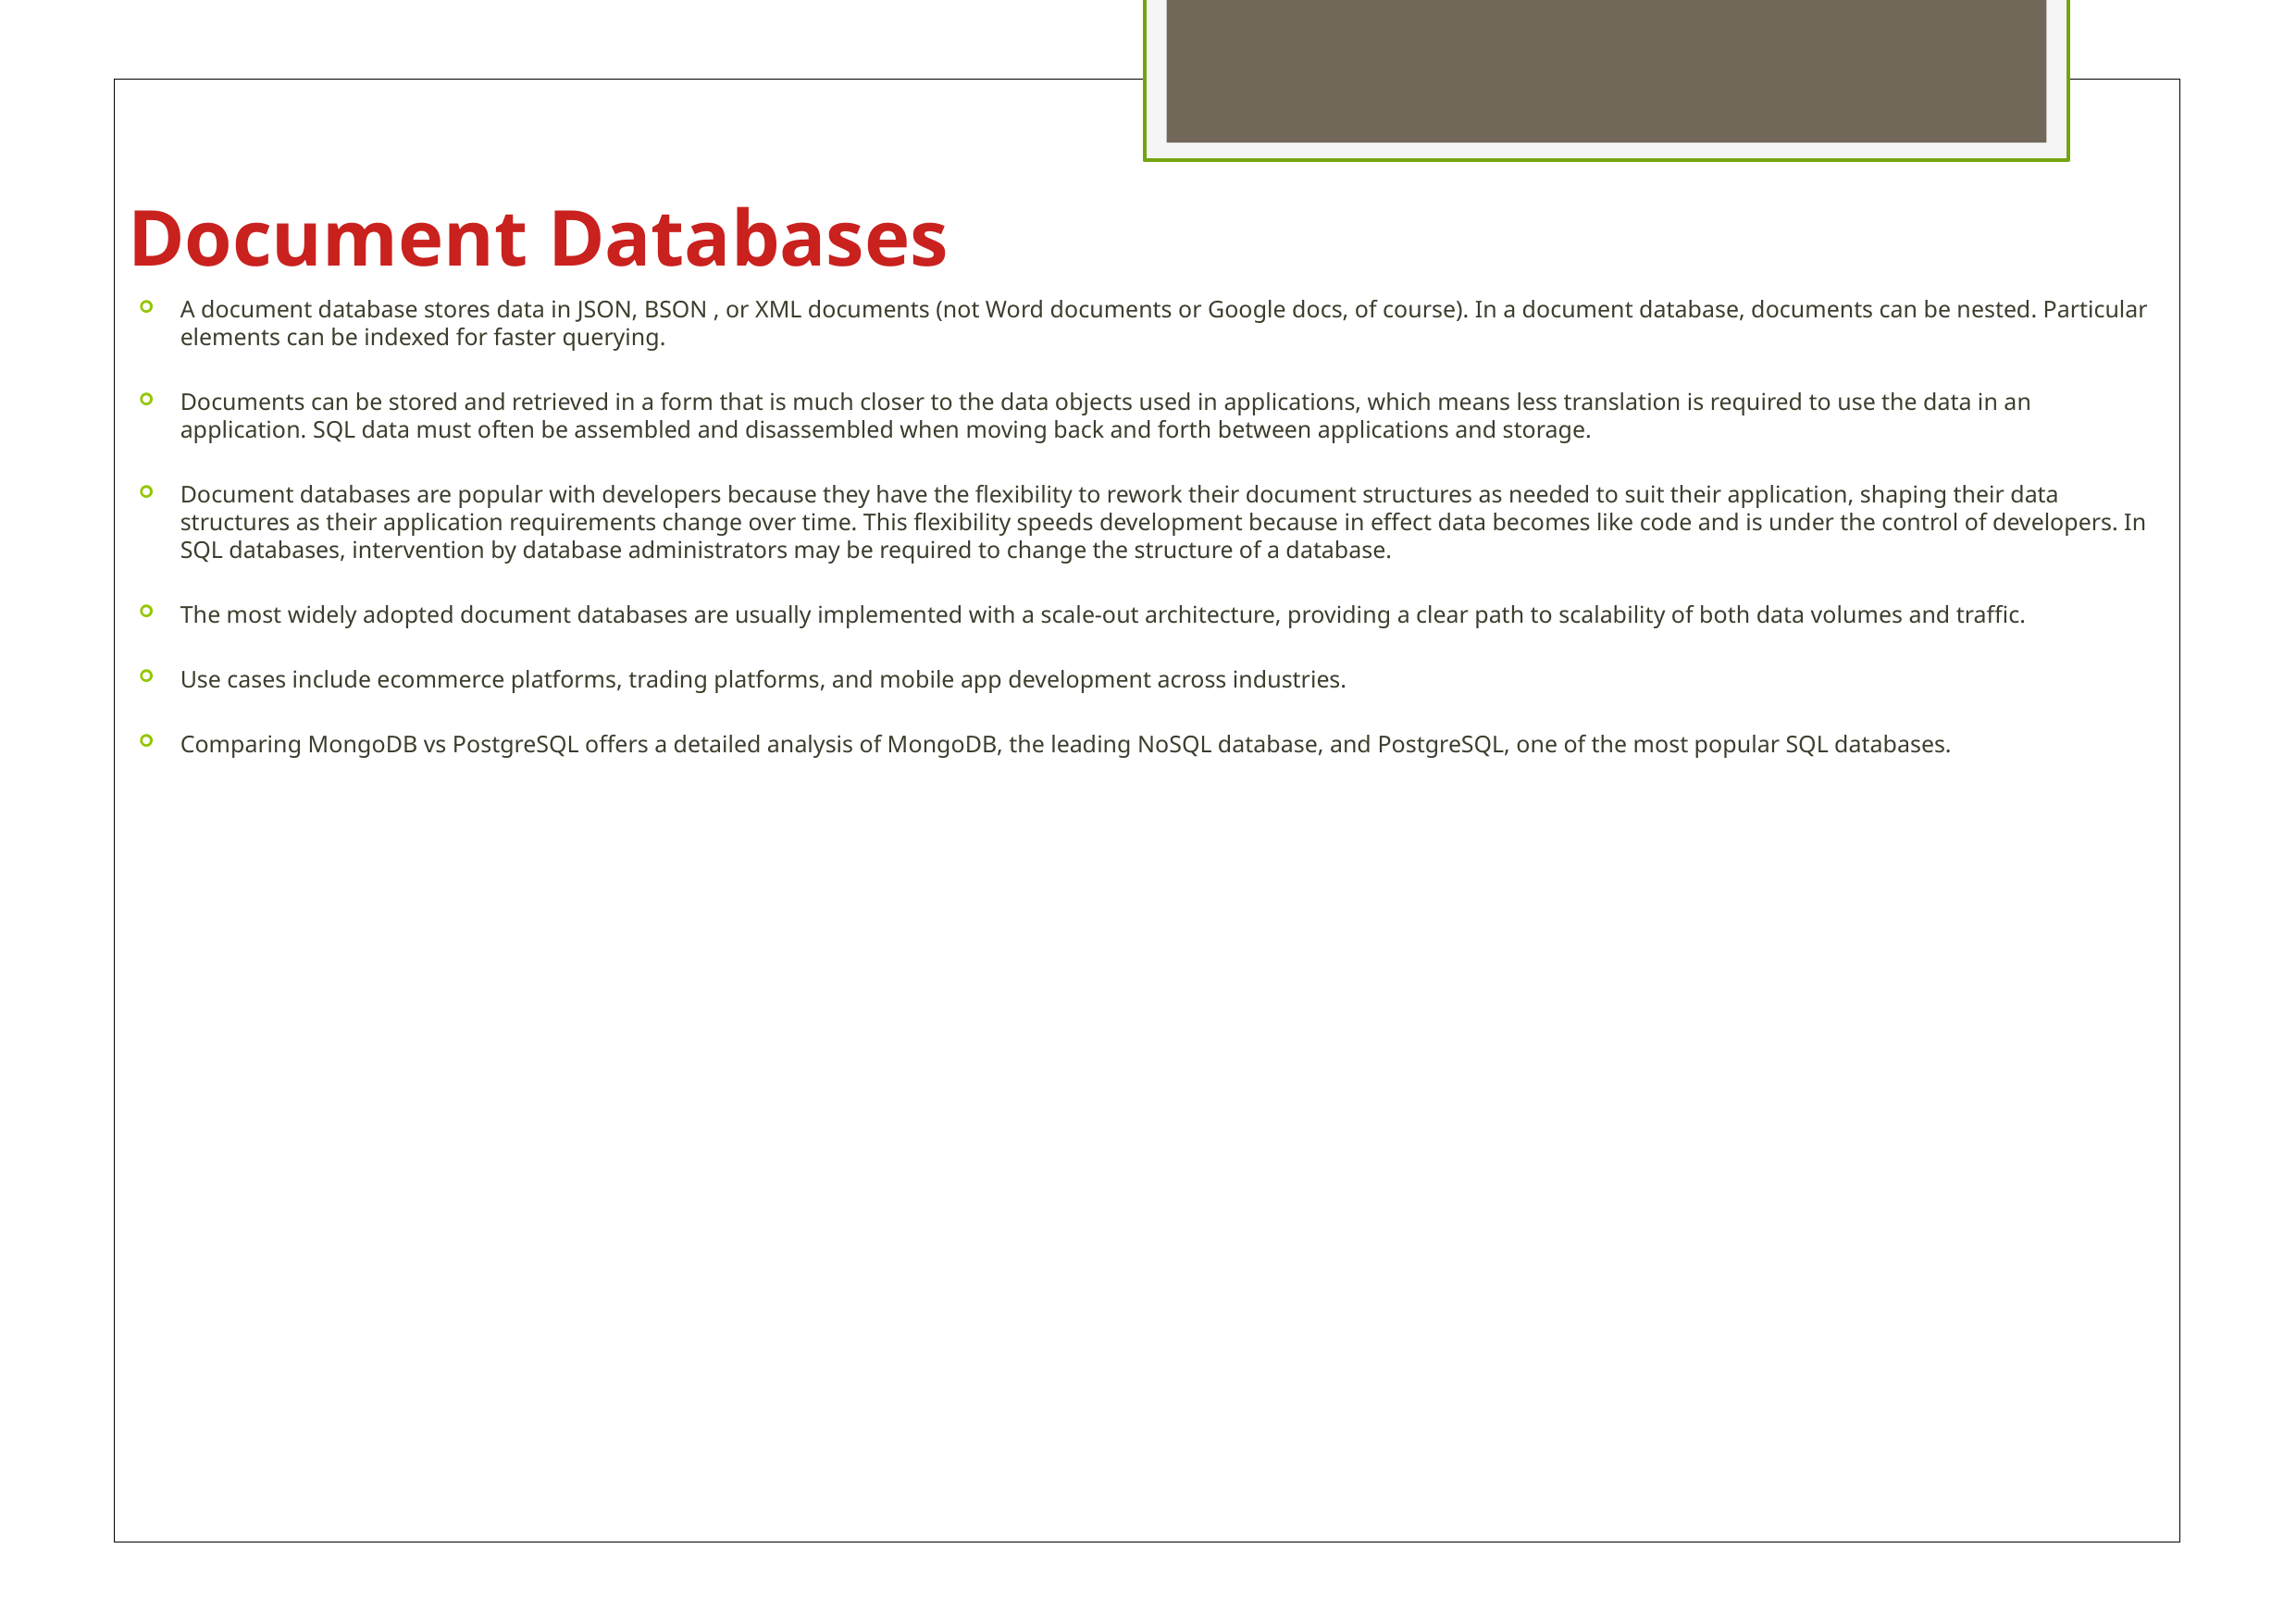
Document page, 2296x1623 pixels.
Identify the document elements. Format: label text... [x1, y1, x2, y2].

text_box Document Databases [114, 90, 1878, 288]
text_box A document database stores data in JSON, BSON , or XML documents (not Word documents or Google docs, of course). In a document database, documents can be nested. Particular elements can be indexed for faster querying. Documents can be stored and retrieved in a form that is much closer to the data objects used in applications, which means less translation is required to use the data in an application. SQL data must often be assembled and disassembled when moving back and forth between applications and storage. Document databases are popular with developers because they have the flexibility to rework their document structures as needed to suit their application, shaping their data structures as their application requirements change over time. This flexibility speeds development because in effect data becomes like code and is under the control of developers. In SQL databases, intervention by database administrators may be required to change the structure of a database. The most widely adopted document databases are usually implemented with a scale-out architecture, providing a clear path to scalability of both data volumes and traffic. Use cases include ecommerce platforms, trading platforms, and mobile app development across industries. Comparing MongoDB vs PostgreSQL offers a detailed analysis of MongoDB, the leading NoSQL database, and PostgreSQL, one of the most popular SQL databases. [114, 288, 2180, 1533]
